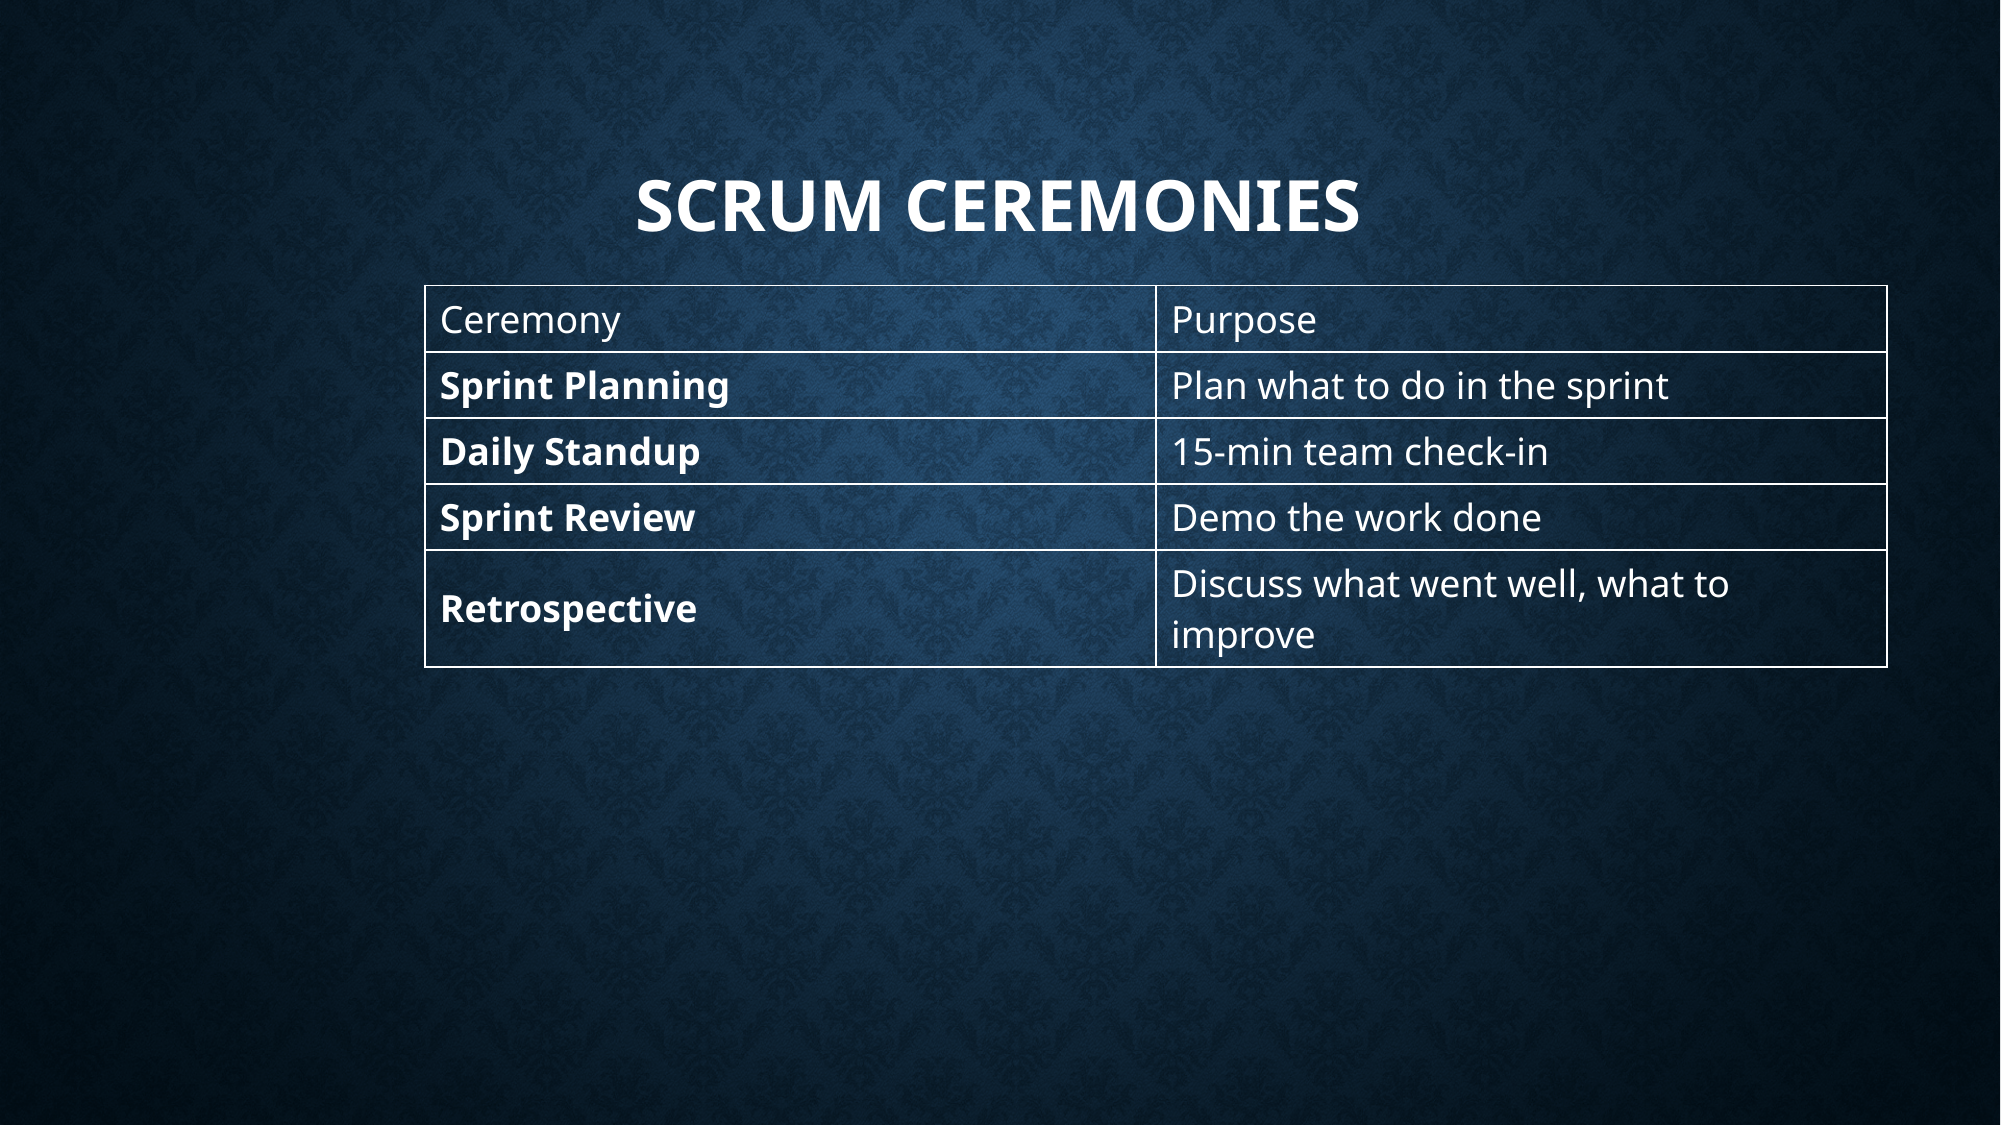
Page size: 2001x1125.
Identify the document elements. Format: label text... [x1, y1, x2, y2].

table_header Ceremony [426, 286, 1155, 351]
table_cell Sprint Review [426, 485, 1155, 549]
table_cell Discuss what went well, what to improve [1157, 551, 1886, 666]
title Scrum Ceremonies [149, 99, 1849, 318]
table_cell Demo the work done [1157, 485, 1886, 549]
table_cell 15-min team check-in [1157, 419, 1886, 483]
table_cell Sprint Planning [426, 353, 1155, 417]
table_cell Retrospective [426, 551, 1155, 666]
table_cell Plan what to do in the sprint [1157, 353, 1886, 417]
table_header Purpose [1157, 286, 1886, 351]
table_cell Daily Standup [426, 419, 1155, 483]
